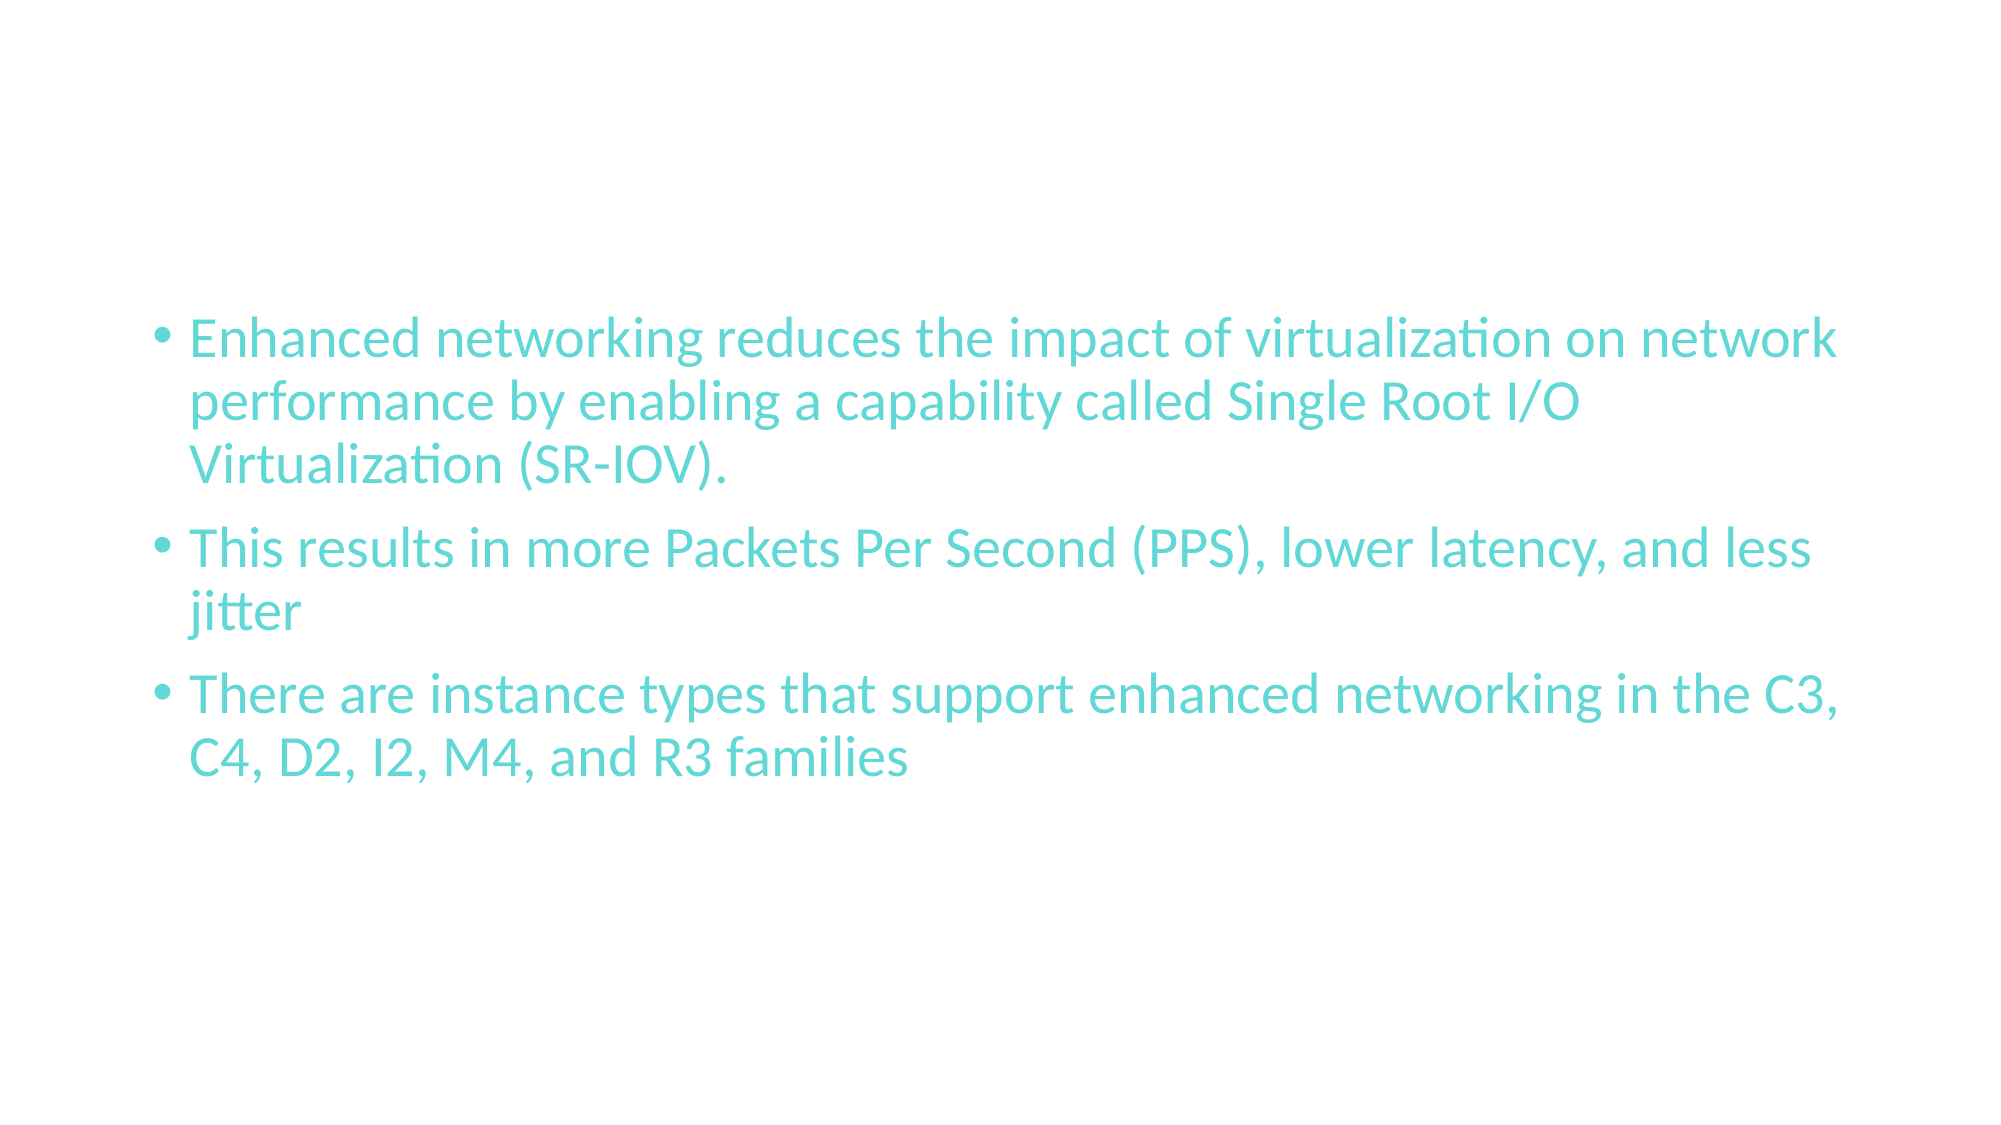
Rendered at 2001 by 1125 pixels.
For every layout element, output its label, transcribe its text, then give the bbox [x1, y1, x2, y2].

list Enhanced networking reduces the impact of virtualization on network performance by enabling a capability called Single Root I/O Virtualization (SR-IOV). This results in more Packets Per Second (PPS), lower latency, and less jitter There are instance types that support enhanced networking in the C3, C4, D2, I2, M4, and R3 families [137, 299, 1863, 1014]
